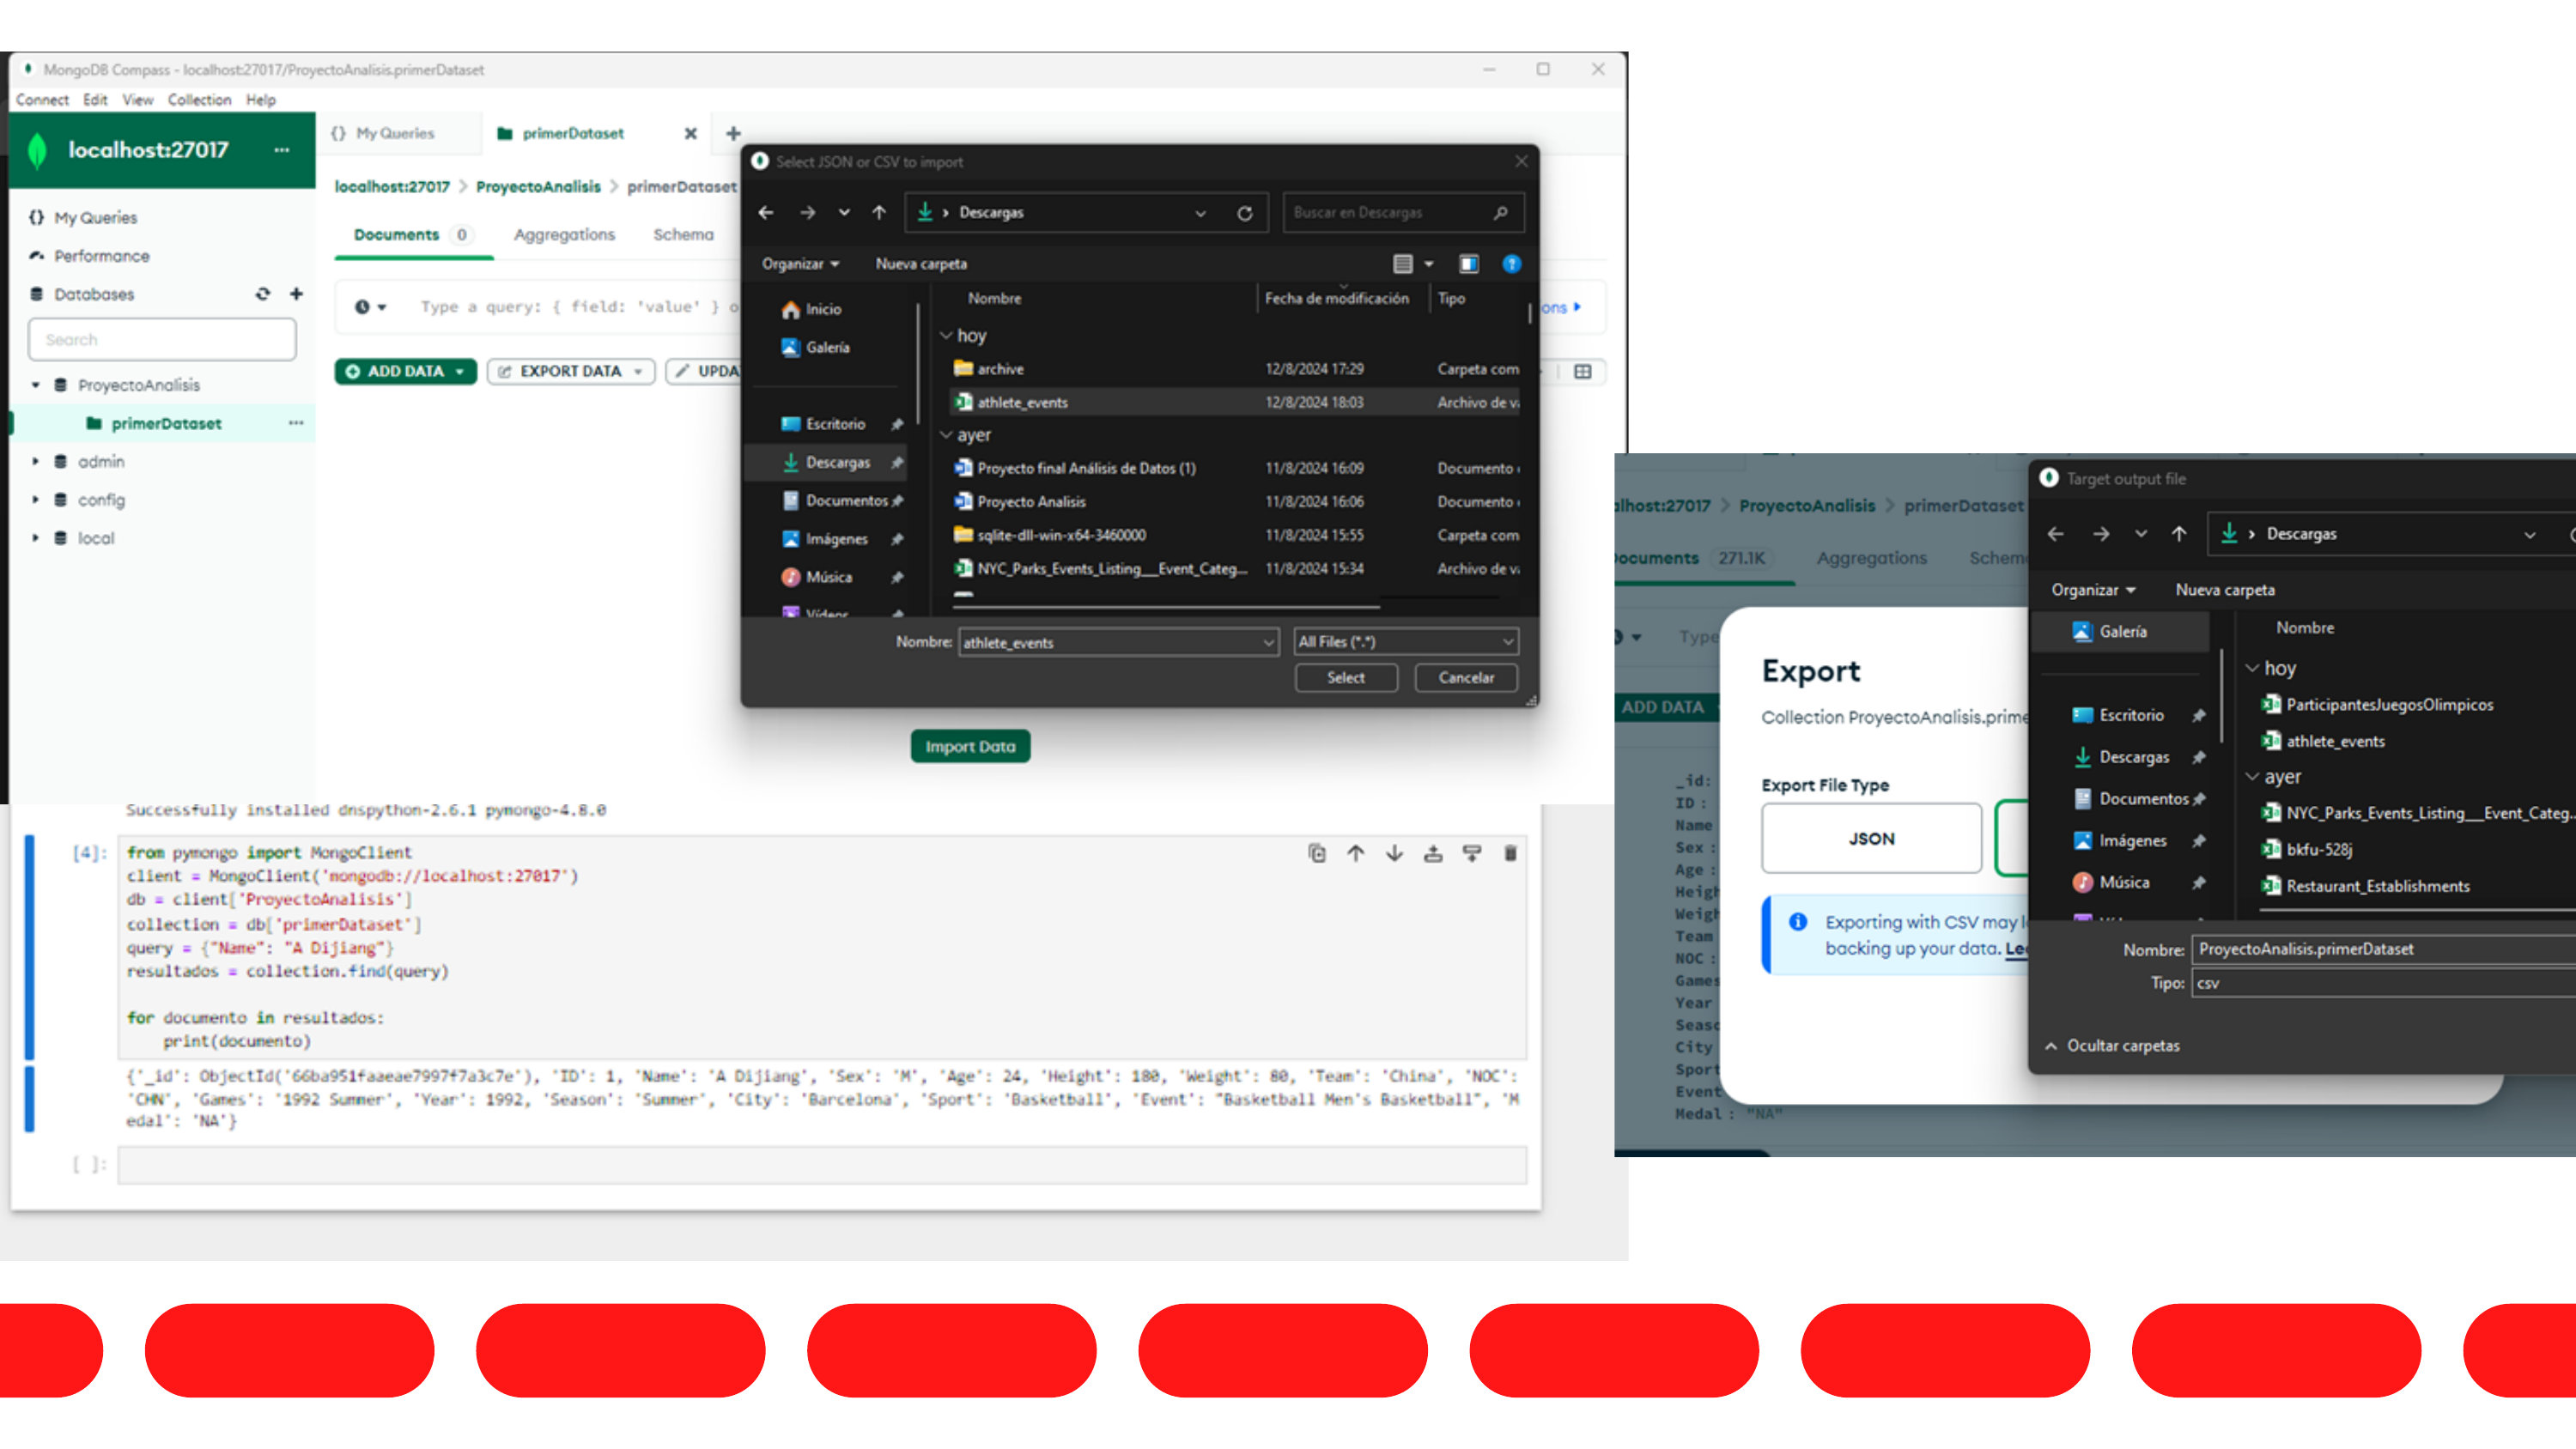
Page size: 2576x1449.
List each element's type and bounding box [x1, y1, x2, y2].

text_box [0, 52, 1629, 804]
text_box [2131, 1303, 2422, 1398]
text_box [1469, 1303, 1760, 1398]
text_box [0, 1303, 104, 1398]
text_box [1138, 1303, 1429, 1398]
text_box [1614, 453, 2576, 1157]
text_box [806, 1303, 1097, 1398]
text_box [2463, 1303, 2576, 1398]
text_box [1801, 1303, 2091, 1398]
text_box [476, 1303, 766, 1398]
text_box [0, 804, 1629, 1261]
text_box [144, 1303, 435, 1398]
